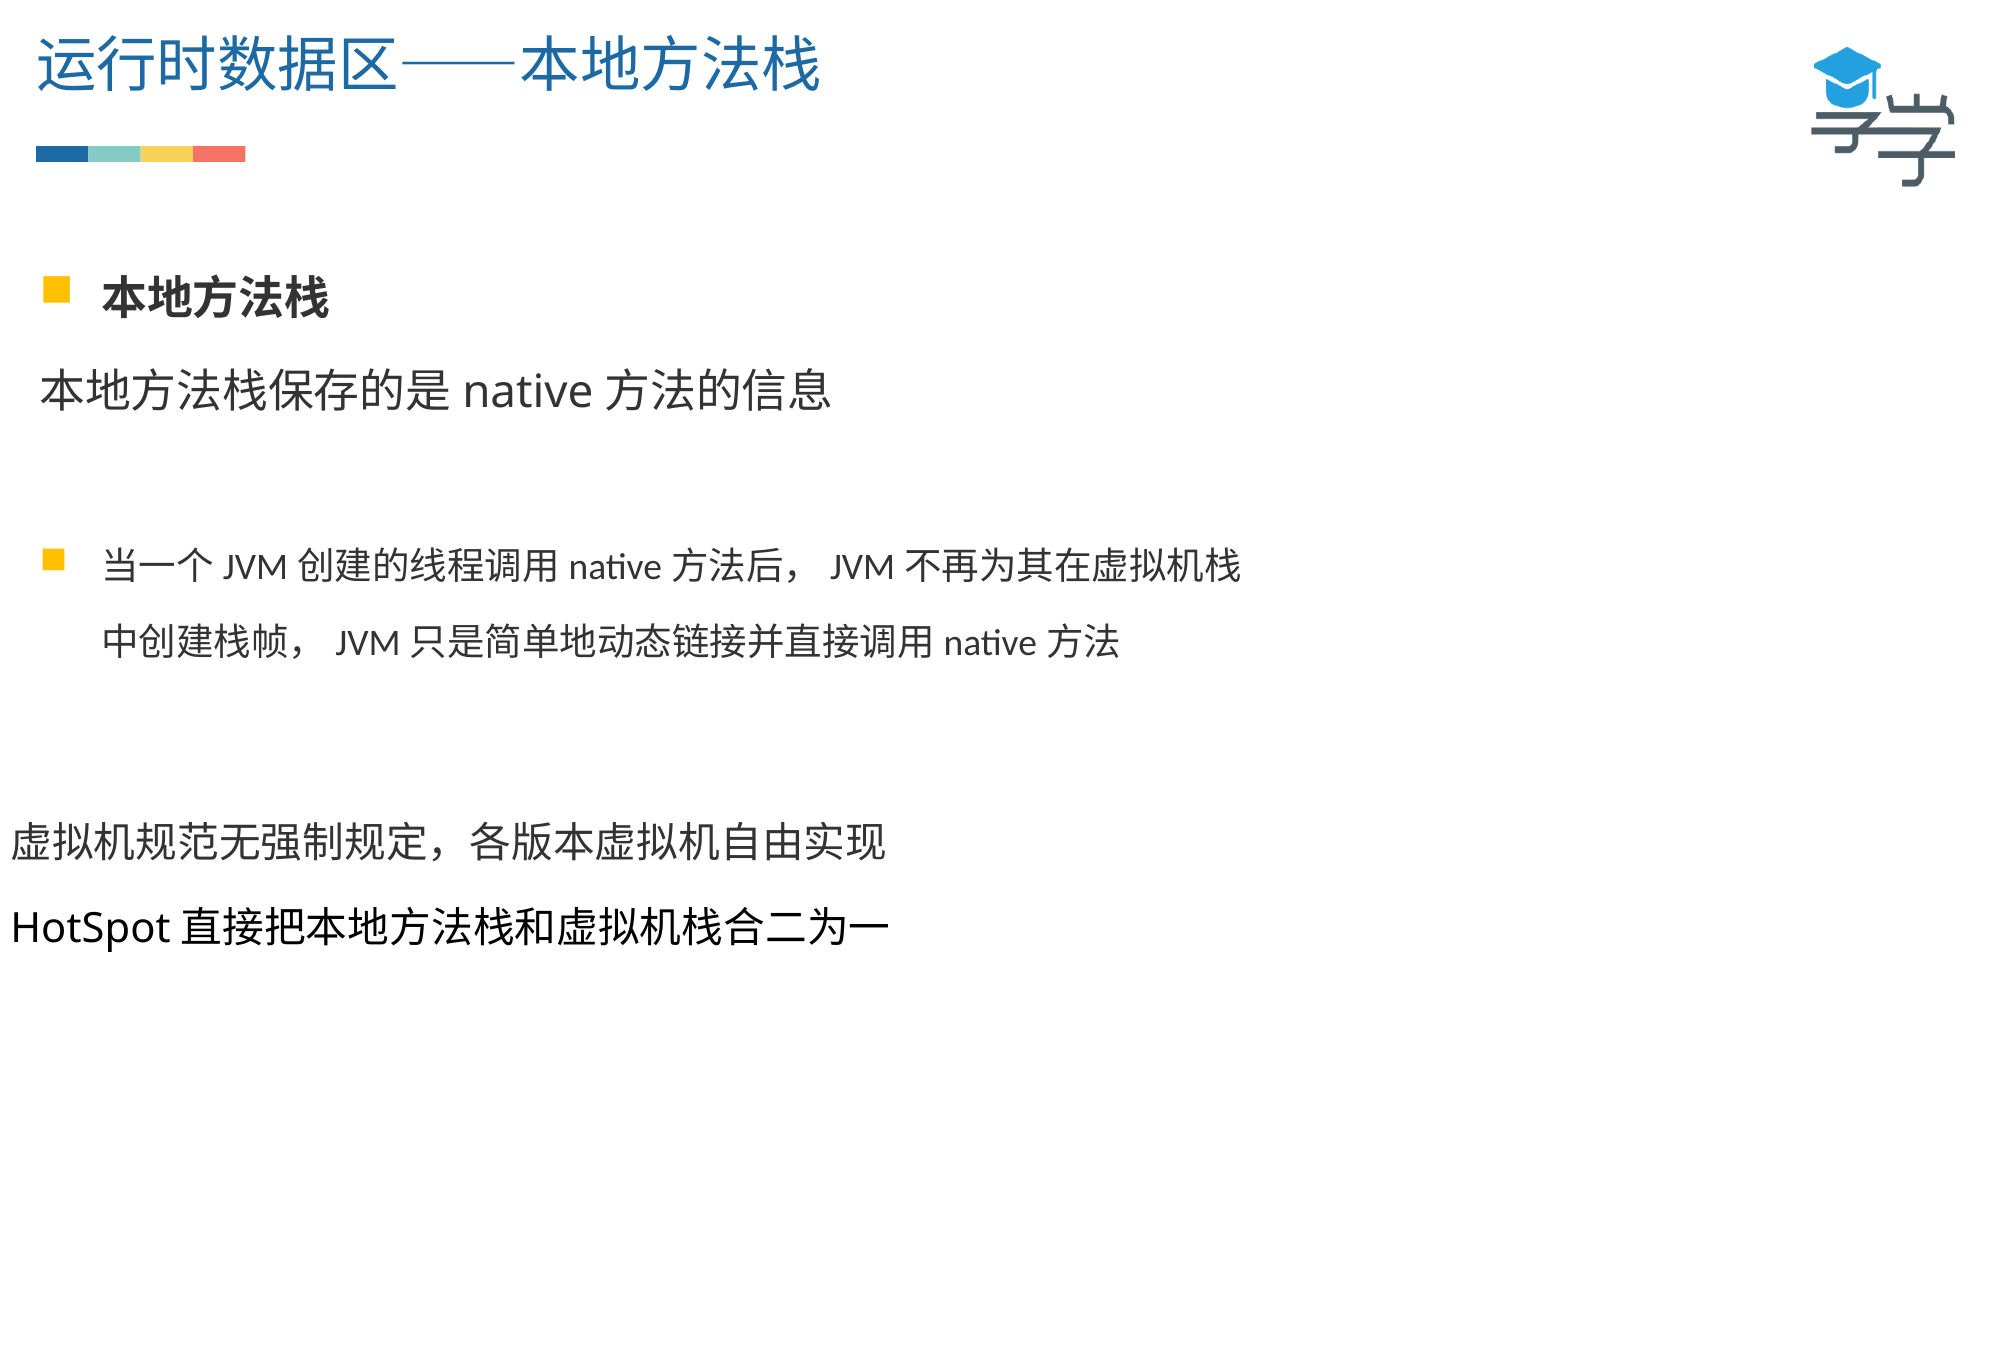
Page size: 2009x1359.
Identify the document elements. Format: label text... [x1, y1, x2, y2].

text_box 虚拟机规范无强制规定，各版本虚拟机自由实现 HotSpot直接把本地方法栈和虚拟机栈合二为一 [0, 773, 1029, 958]
text_box 本地方法栈 本地方法栈保存的是native方法的信息 当一个JVM创建的线程调用native方法后，JVM不再为其在虚拟机栈中创建栈帧，JVM只是简单地动态链接并直接调用native方法 [22, 221, 1259, 672]
picture [1806, 24, 1960, 209]
text_box 运行时数据区——本地方法栈 [35, 26, 996, 99]
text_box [35, 145, 246, 163]
